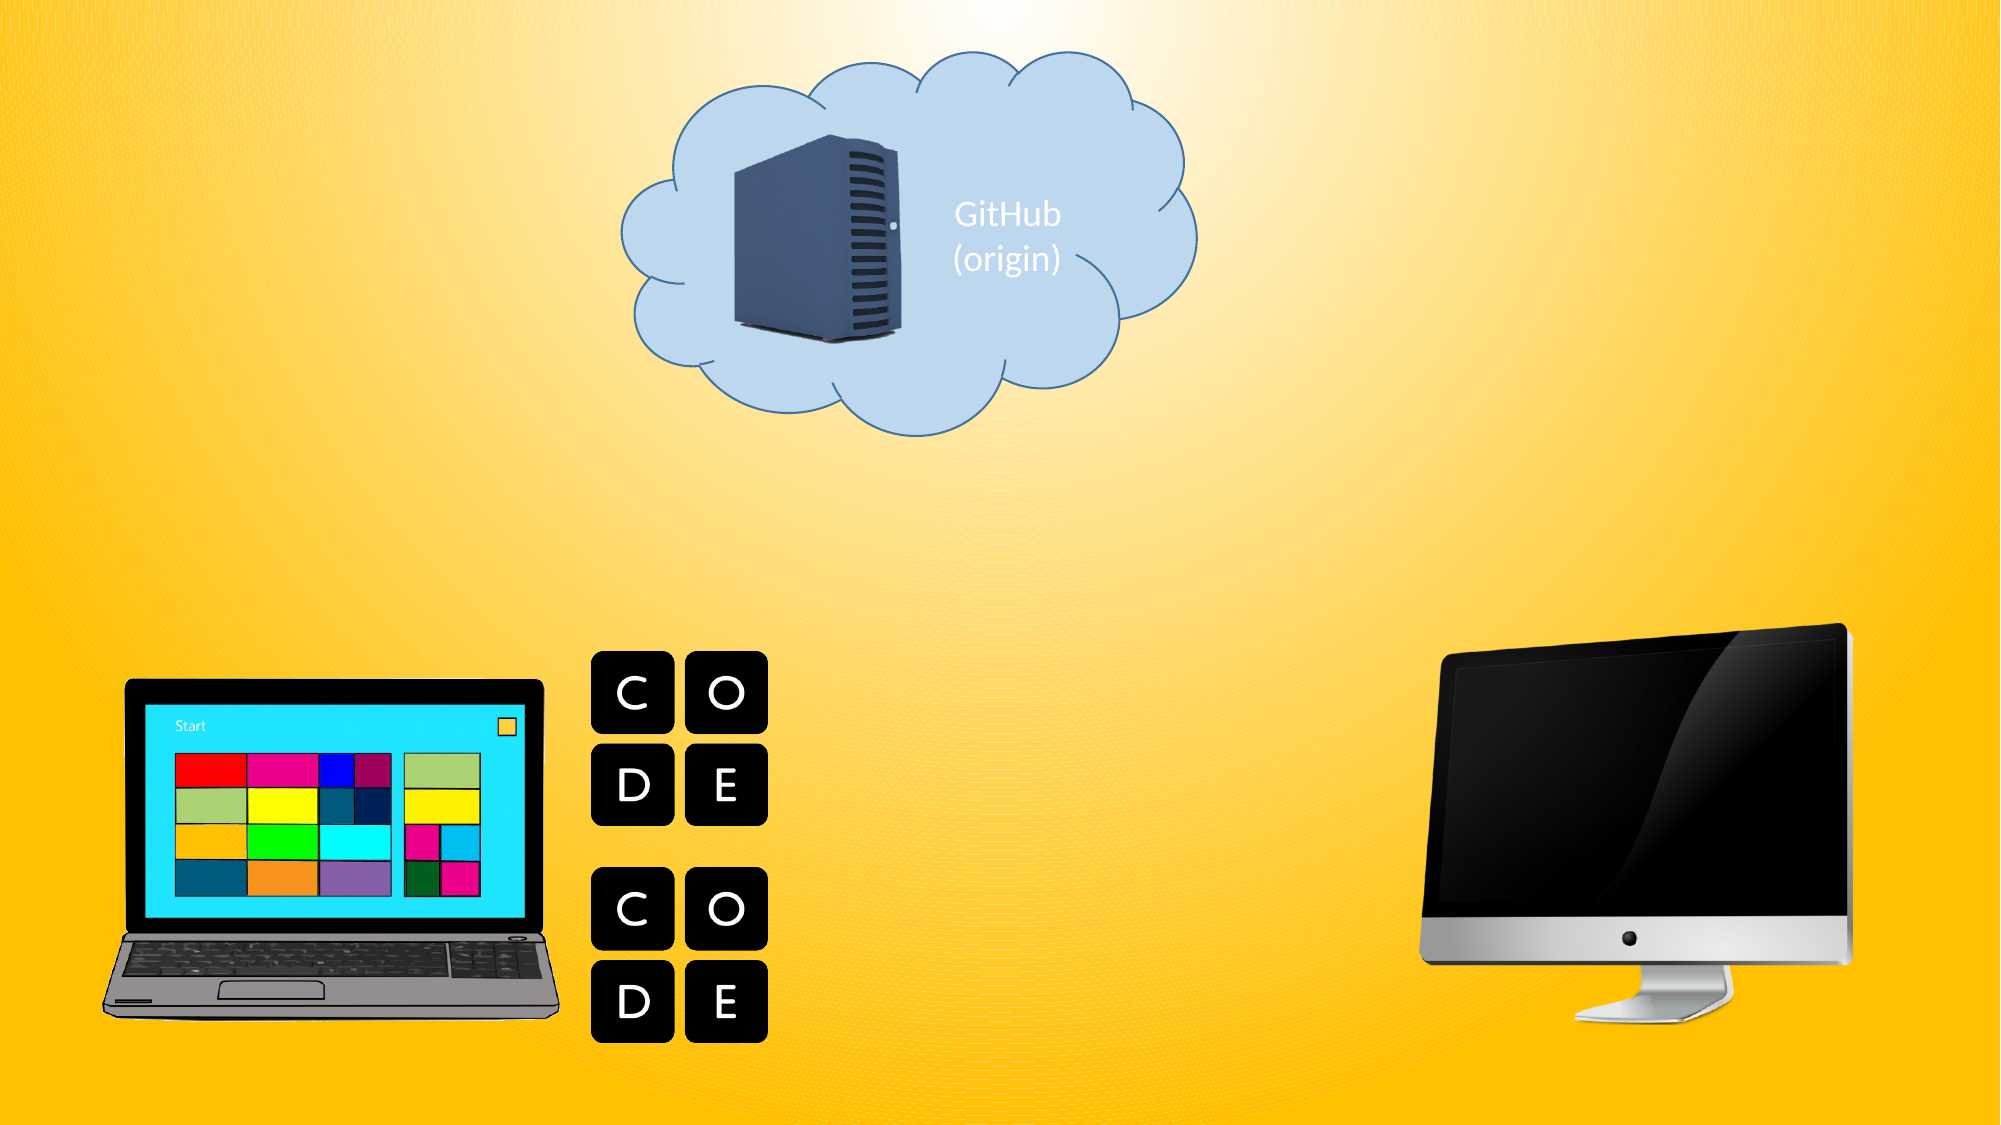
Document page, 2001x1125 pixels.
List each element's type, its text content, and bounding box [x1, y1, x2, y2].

picture [591, 867, 768, 1043]
picture [708, 119, 924, 367]
picture [1419, 623, 1853, 1025]
picture [94, 669, 569, 1025]
text_box GitHub (origin) [620, 51, 1198, 438]
picture [591, 651, 768, 826]
